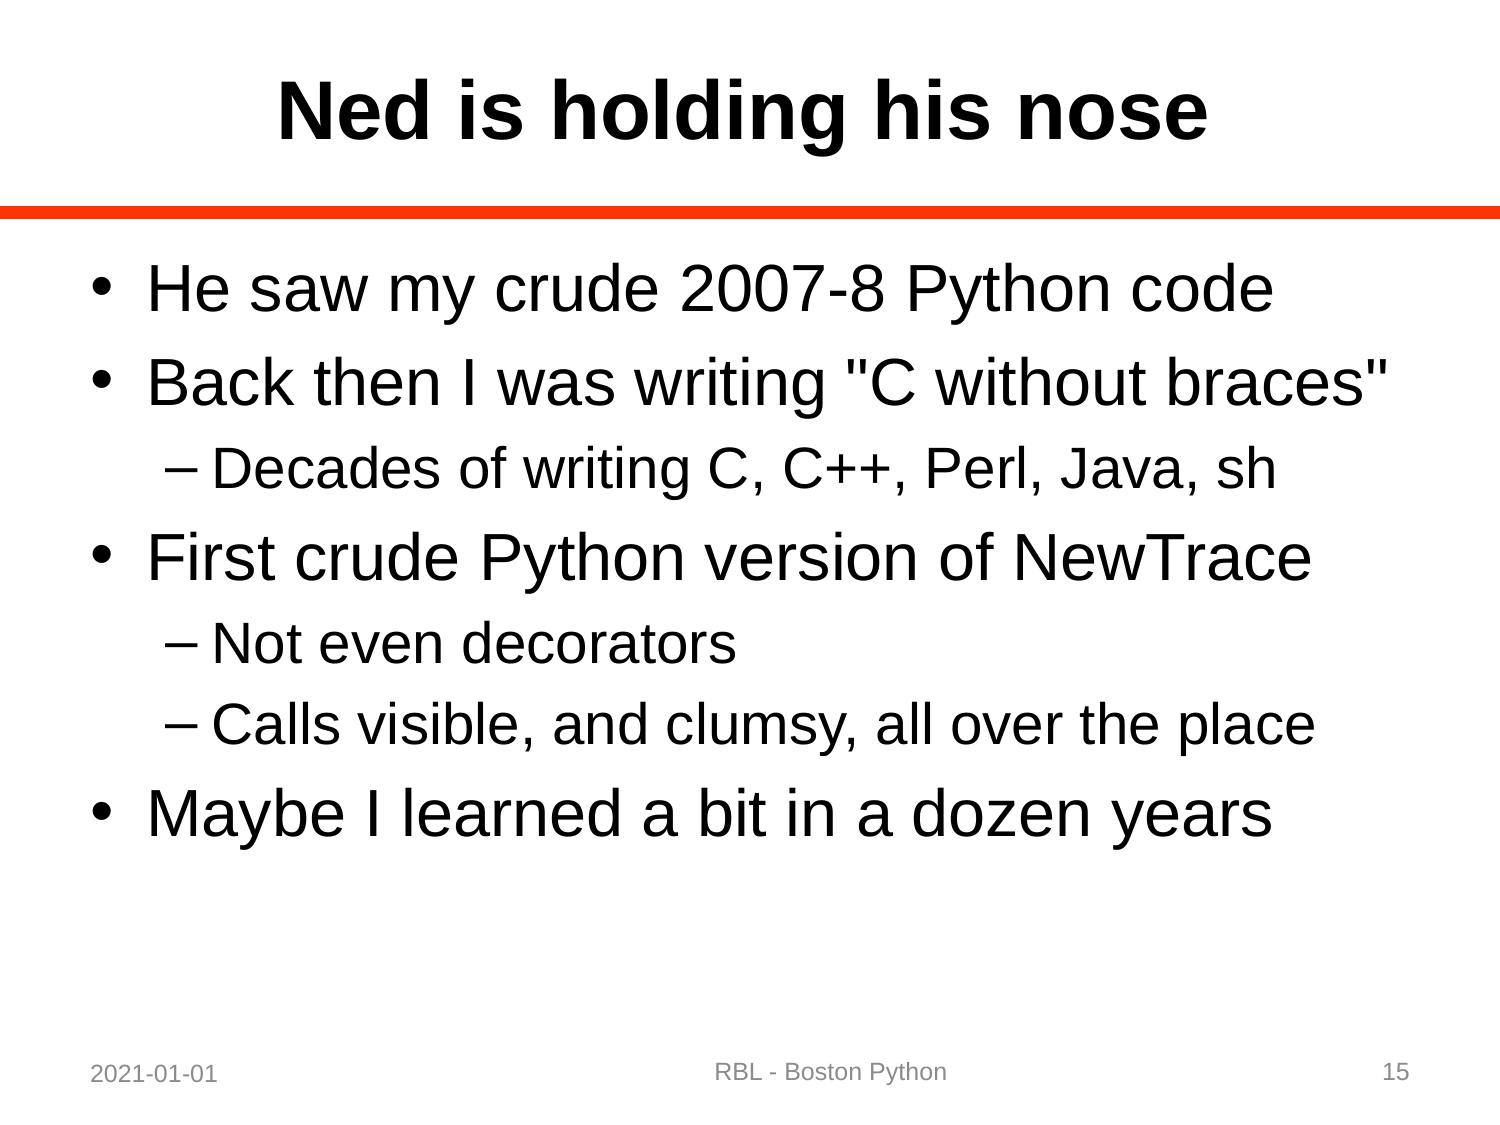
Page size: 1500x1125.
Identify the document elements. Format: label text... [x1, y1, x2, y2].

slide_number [75, 1042, 425, 1103]
title Ned is holding his nose [75, 12, 1413, 200]
list He saw my crude 2007-8 Python code Back then I was writing "C without braces" Decades of writing C, C++, Perl, Java, sh First crude Python version of NewTrace Not even decorators Calls visible, and clumsy, all over the place Maybe I learned a bit in a dozen years [75, 237, 1438, 1025]
slide_number 15 [1250, 1037, 1425, 1103]
footer RBL - Boston Python [437, 1037, 1225, 1103]
